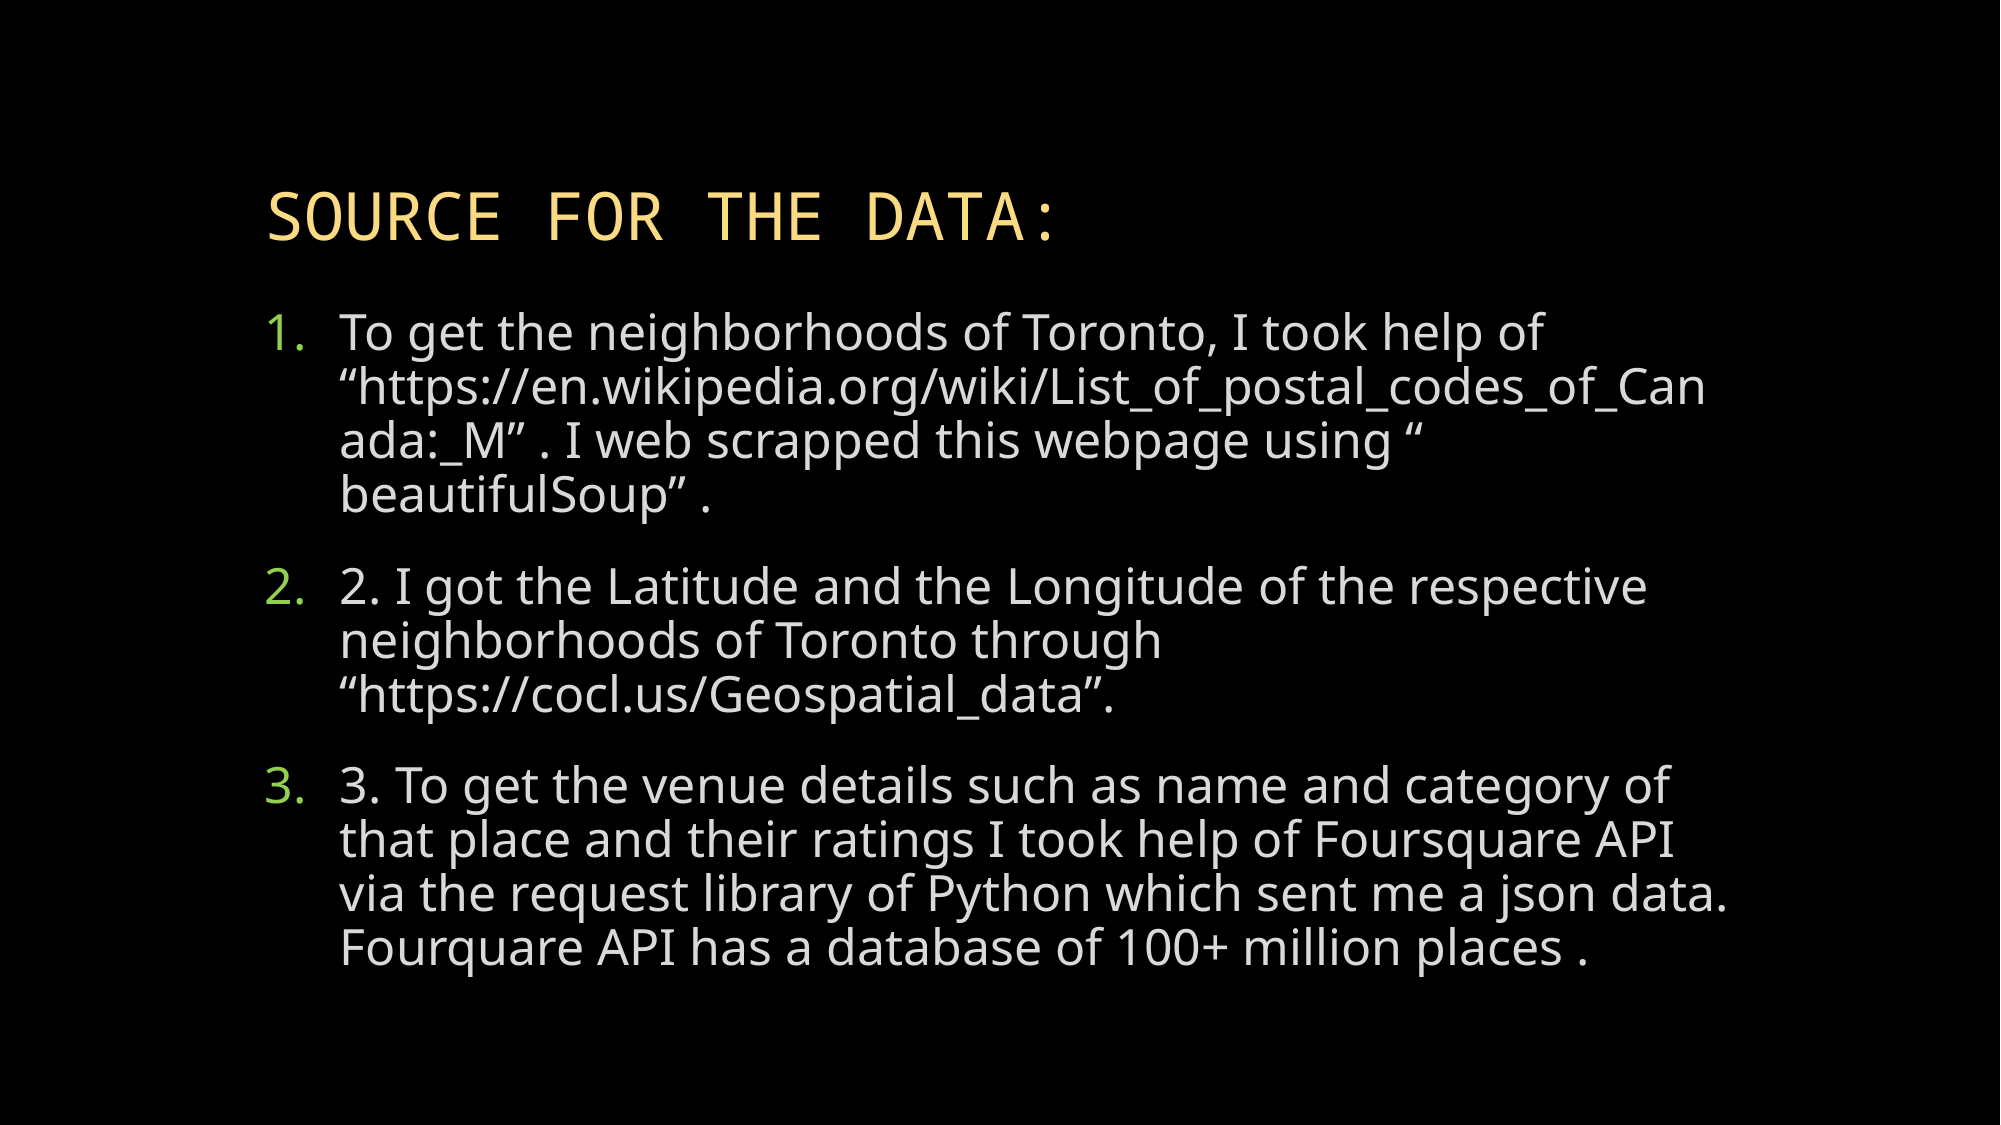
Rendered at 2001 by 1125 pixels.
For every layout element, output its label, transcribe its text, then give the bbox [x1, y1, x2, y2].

title SOURCE FOR THE DATA: [249, 75, 1750, 263]
list To get the neighborhoods of Toronto, I took help of “https://en.wikipedia.org/wiki/List_of_postal_codes_of_Canada:_M” . I web scrapped this webpage using “ beautifulSoup” . 2. I got the Latitude and the Longitude of the respective neighborhoods of Toronto through “https://cocl.us/Geospatial_data”. 3. To get the venue details such as name and category of that place and their ratings I took help of Foursquare API via the request library of Python which sent me a json data. Fourquare API has a database of 100+ million places . [249, 299, 1750, 1000]
